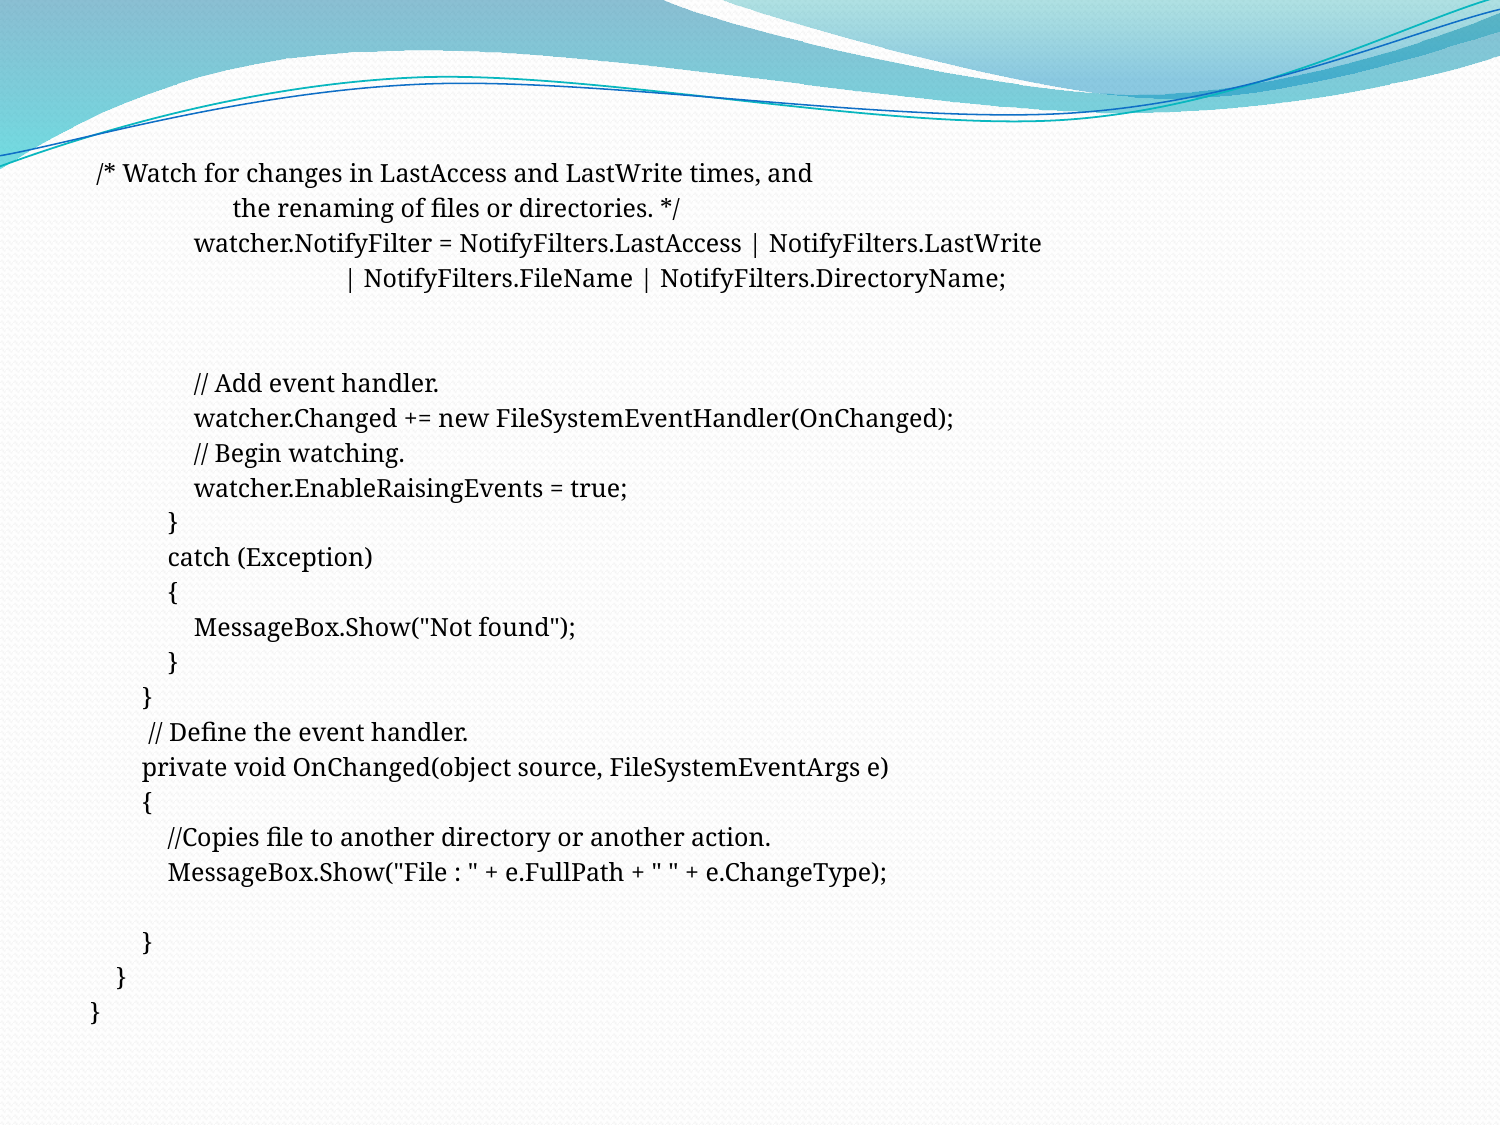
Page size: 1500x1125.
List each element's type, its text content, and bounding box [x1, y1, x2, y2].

list /* Watch for changes in LastAccess and LastWrite times, and the renaming of files or directories. */ watcher.NotifyFilter = NotifyFilters.LastAccess | NotifyFilters.LastWrite | NotifyFilters.FileName | NotifyFilters.DirectoryName; // Add event handler. watcher.Changed += new FileSystemEventHandler(OnChanged); // Begin watching. watcher.EnableRaisingEvents = true; } catch (Exception) { MessageBox.Show("Not found"); } } // Define the event handler. private void OnChanged(object source, FileSystemEventArgs e) { //Copies file to another directory or another action. MessageBox.Show("File : " + e.FullPath + " " + e.ChangeType); } } } [75, 149, 1425, 1063]
